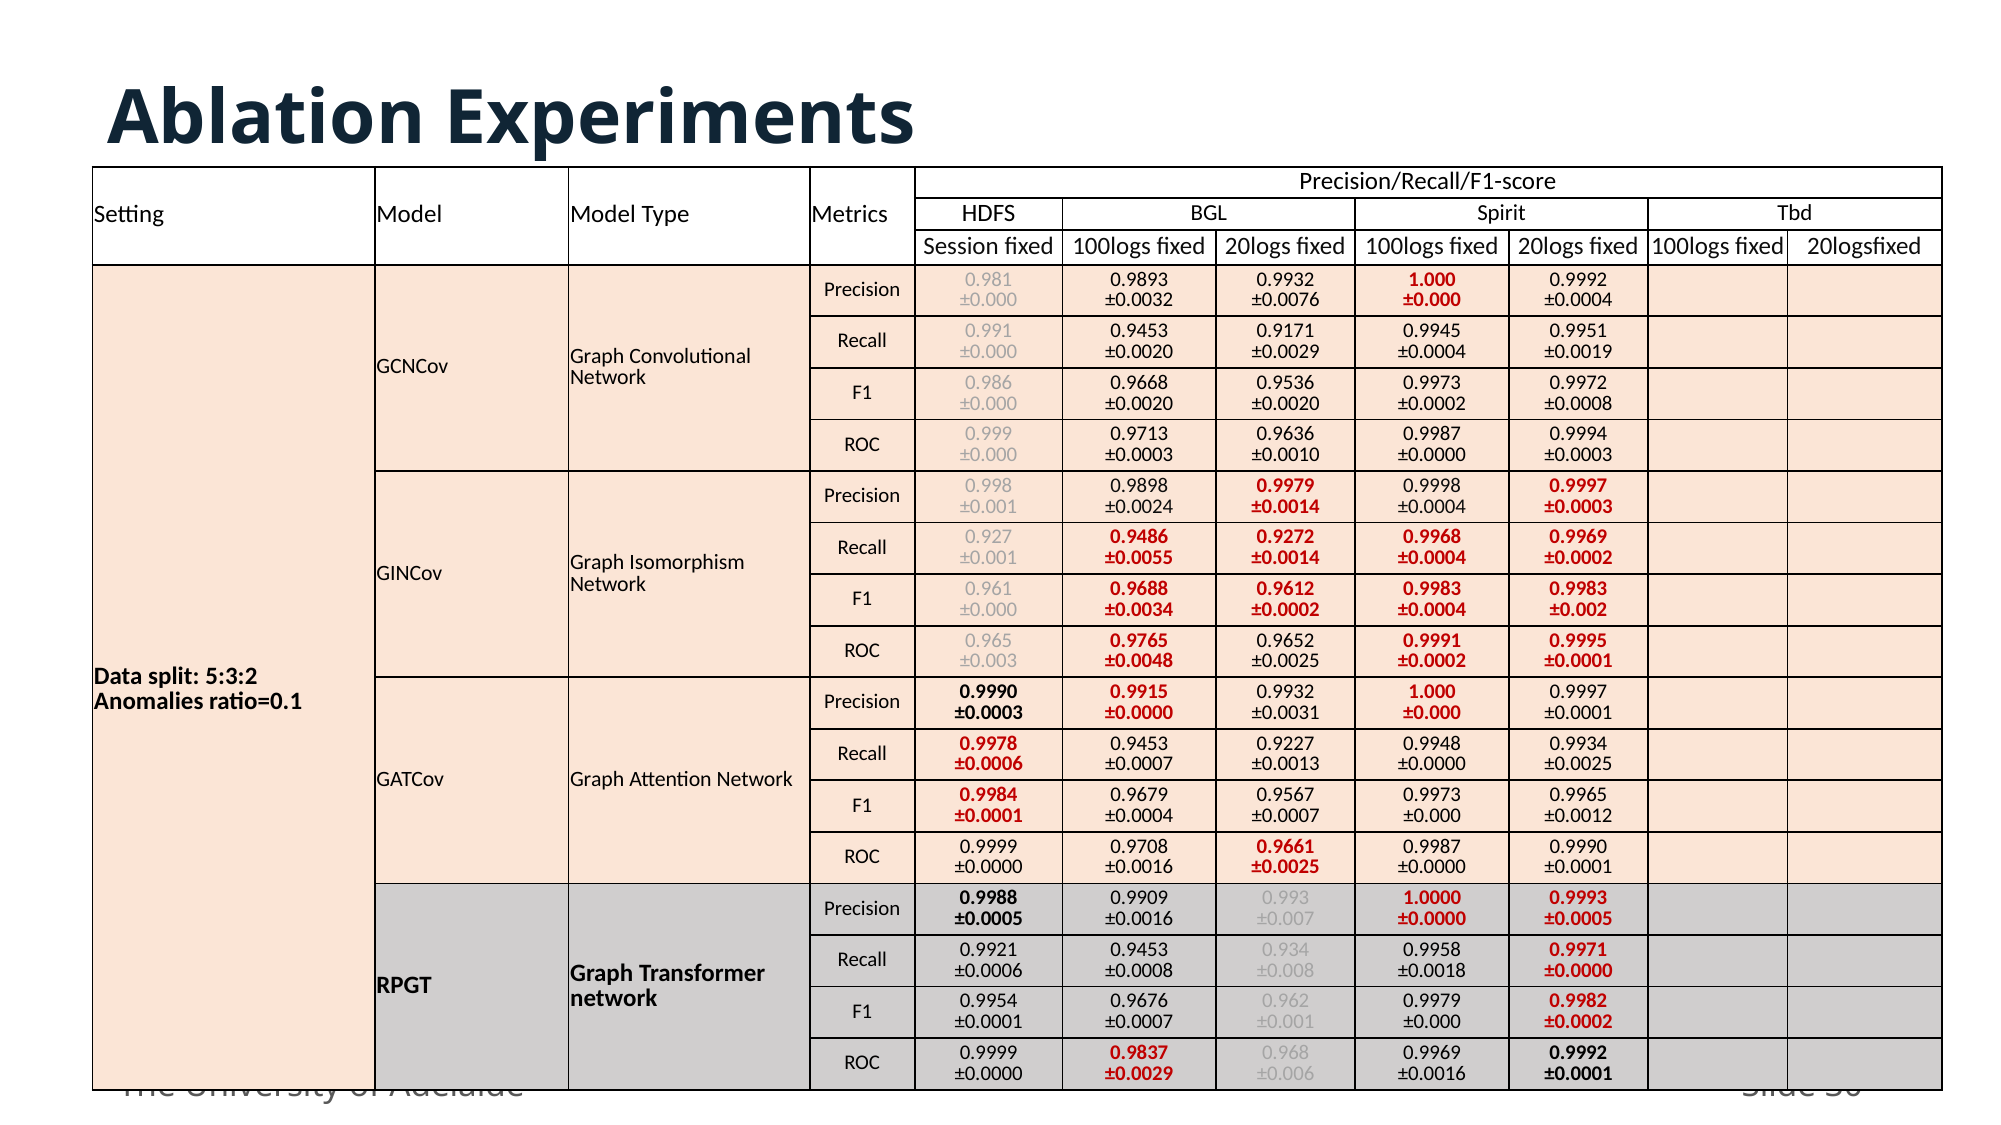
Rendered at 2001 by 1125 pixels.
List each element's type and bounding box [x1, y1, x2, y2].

table_cell [1063, 730, 1215, 779]
table_cell [1356, 575, 1508, 625]
table_cell [1649, 884, 1787, 934]
table_cell [1788, 627, 1941, 676]
table_cell [1788, 317, 1941, 367]
table_cell [1063, 884, 1215, 934]
table_cell [1356, 884, 1508, 934]
table_cell [376, 266, 568, 470]
table_cell [1788, 523, 1941, 573]
table_cell [811, 627, 914, 676]
table_cell [1788, 730, 1941, 779]
table_cell [376, 472, 568, 676]
table_cell [1063, 678, 1215, 728]
table_cell [1356, 420, 1508, 470]
table_cell [1063, 987, 1215, 1037]
table_cell [1649, 231, 1787, 264]
table_cell [1356, 987, 1508, 1037]
table_cell [1510, 317, 1647, 367]
table_cell [1649, 833, 1787, 883]
table_cell [916, 420, 1062, 470]
table_cell [811, 884, 914, 934]
table_cell [1063, 369, 1215, 419]
table_cell [1510, 730, 1647, 779]
table_cell [1356, 231, 1508, 264]
table_cell [1217, 317, 1354, 367]
table_cell [1063, 523, 1215, 573]
table_header [811, 168, 914, 264]
table_cell [1217, 420, 1354, 470]
table_cell [916, 369, 1062, 419]
table_cell [916, 627, 1062, 676]
table_cell [1217, 231, 1354, 264]
table_cell [811, 420, 914, 470]
table_cell [916, 781, 1062, 831]
table_header [376, 168, 568, 264]
table_cell [1356, 199, 1647, 229]
table_cell [569, 884, 809, 1089]
table_cell [1510, 420, 1647, 470]
table_cell [811, 523, 914, 573]
table_cell [1217, 678, 1354, 728]
table_cell [1649, 266, 1787, 315]
table_cell [1649, 781, 1787, 831]
table_cell [1788, 833, 1941, 883]
table_cell [1788, 781, 1941, 831]
table_cell [1217, 833, 1354, 883]
table_cell [1510, 678, 1647, 728]
text_box [92, 61, 1908, 166]
table_cell [1649, 420, 1787, 470]
table_cell [1649, 317, 1787, 367]
table_cell [916, 575, 1062, 625]
table_cell [569, 266, 809, 470]
table_cell [1649, 678, 1787, 728]
table_cell [1356, 781, 1508, 831]
table_cell [1510, 884, 1647, 934]
table_cell [1649, 523, 1787, 573]
table_cell [376, 884, 568, 1089]
table_cell [916, 266, 1062, 315]
table_cell [1356, 472, 1508, 522]
table_cell [1356, 317, 1508, 367]
table_cell [1510, 1039, 1647, 1089]
table_cell [916, 987, 1062, 1037]
table_cell [1510, 266, 1647, 315]
table_cell [1788, 1039, 1941, 1089]
table_cell [1063, 420, 1215, 470]
table_cell [1649, 936, 1787, 986]
table_cell [811, 266, 914, 315]
table_cell [1217, 936, 1354, 986]
table_cell [569, 678, 809, 883]
table_cell [1510, 936, 1647, 986]
table_cell [1217, 987, 1354, 1037]
table_cell [1649, 730, 1787, 779]
table_cell [1356, 1039, 1508, 1089]
table_header [569, 168, 809, 264]
table_cell [1649, 472, 1787, 522]
table_cell [916, 1039, 1062, 1089]
table_cell [811, 730, 914, 779]
table_cell [1510, 987, 1647, 1037]
table_cell [811, 936, 914, 986]
table_cell [811, 575, 914, 625]
table_cell [1510, 833, 1647, 883]
table_cell [811, 472, 914, 522]
table_cell [811, 1039, 914, 1089]
table_cell [1510, 523, 1647, 573]
table_cell [916, 317, 1062, 367]
table_cell [1356, 627, 1508, 676]
table_cell [1788, 472, 1941, 522]
table_cell [376, 678, 568, 883]
table_cell [1788, 369, 1941, 419]
table_cell [811, 833, 914, 883]
table_cell [811, 678, 914, 728]
table_cell [916, 199, 1062, 229]
table_cell [1063, 1039, 1215, 1089]
table_cell [1217, 781, 1354, 831]
table_cell [1063, 472, 1215, 522]
table_cell [1063, 231, 1215, 264]
table_cell [916, 936, 1062, 986]
table_cell [811, 781, 914, 831]
table_cell [1510, 369, 1647, 419]
table_cell [1649, 987, 1787, 1037]
table_cell [1510, 781, 1647, 831]
table_cell [1063, 317, 1215, 367]
table_cell [1788, 231, 1941, 264]
table_cell [1649, 199, 1941, 229]
table_cell [1510, 627, 1647, 676]
table_cell [916, 231, 1062, 264]
table_cell [811, 987, 914, 1037]
table_cell [1788, 266, 1941, 315]
table_cell [1788, 884, 1941, 934]
table_cell [1788, 936, 1941, 986]
table_cell [1217, 884, 1354, 934]
table_cell [1063, 627, 1215, 676]
table_cell [1788, 987, 1941, 1037]
table_cell [1649, 369, 1787, 419]
table_cell [1063, 575, 1215, 625]
table_cell [1356, 730, 1508, 779]
table_cell [1788, 678, 1941, 728]
table_cell [1356, 936, 1508, 986]
table_cell [916, 678, 1062, 728]
table_cell [1217, 472, 1354, 522]
table_cell [916, 833, 1062, 883]
table_cell [1356, 678, 1508, 728]
table_cell [916, 523, 1062, 573]
table_cell [1063, 833, 1215, 883]
table_cell [811, 317, 914, 367]
table_cell [811, 369, 914, 419]
table_cell [1217, 369, 1354, 419]
table_cell [1217, 266, 1354, 315]
table_cell [1356, 266, 1508, 315]
table_cell [1356, 833, 1508, 883]
table_cell [1217, 575, 1354, 625]
table_cell [1649, 627, 1787, 676]
table_cell [916, 472, 1062, 522]
table_cell [1510, 231, 1647, 264]
table_cell [1788, 420, 1941, 470]
table_cell [93, 266, 374, 1089]
table_cell [916, 884, 1062, 934]
table_header [93, 168, 374, 264]
table_cell [1356, 523, 1508, 573]
table_cell [1510, 472, 1647, 522]
table_header [916, 168, 1941, 197]
table_cell [1356, 369, 1508, 419]
table_cell [1063, 781, 1215, 831]
table_cell [1788, 575, 1941, 625]
table_cell [916, 730, 1062, 779]
table_cell [1649, 575, 1787, 625]
table_cell [1063, 266, 1215, 315]
table_cell [569, 472, 809, 676]
table_cell [1649, 1039, 1787, 1089]
table_cell [1217, 523, 1354, 573]
table_cell [1217, 730, 1354, 779]
table_cell [1217, 1039, 1354, 1089]
table_cell [1217, 627, 1354, 676]
table_cell [1063, 199, 1354, 229]
table_cell [1510, 575, 1647, 625]
table_cell [1063, 936, 1215, 986]
